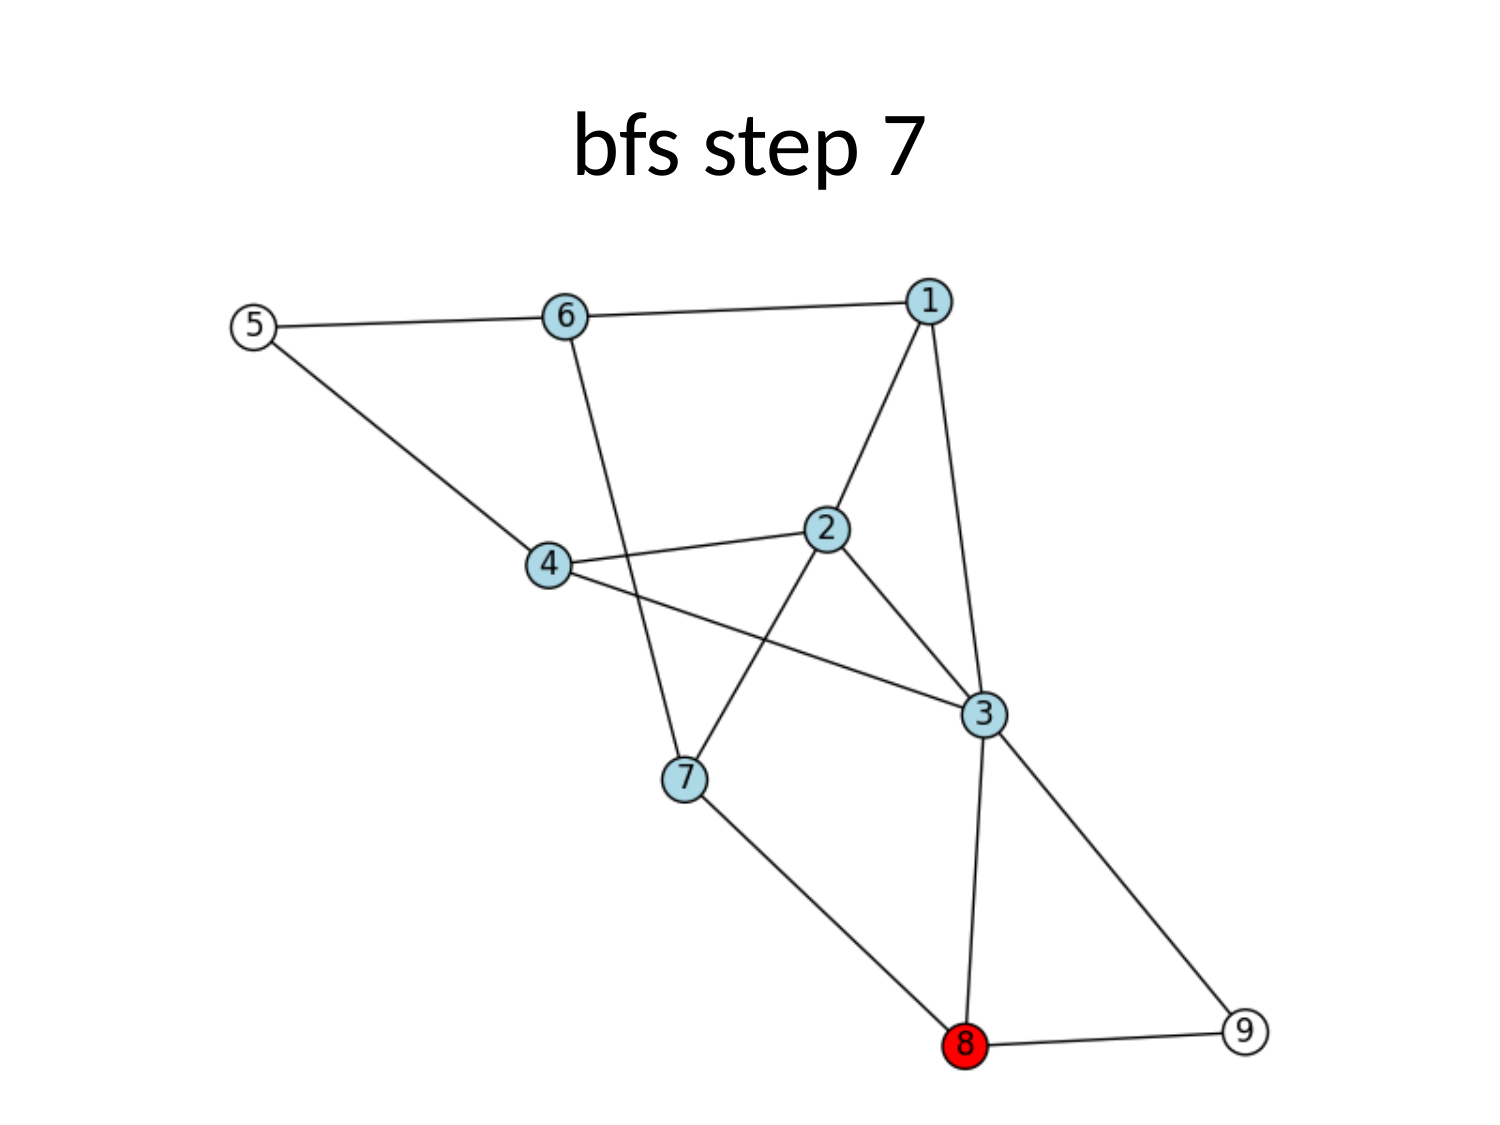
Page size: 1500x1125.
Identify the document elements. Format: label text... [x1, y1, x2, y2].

title bfs step 7 [75, 45, 1425, 233]
picture [149, 224, 1351, 1125]
